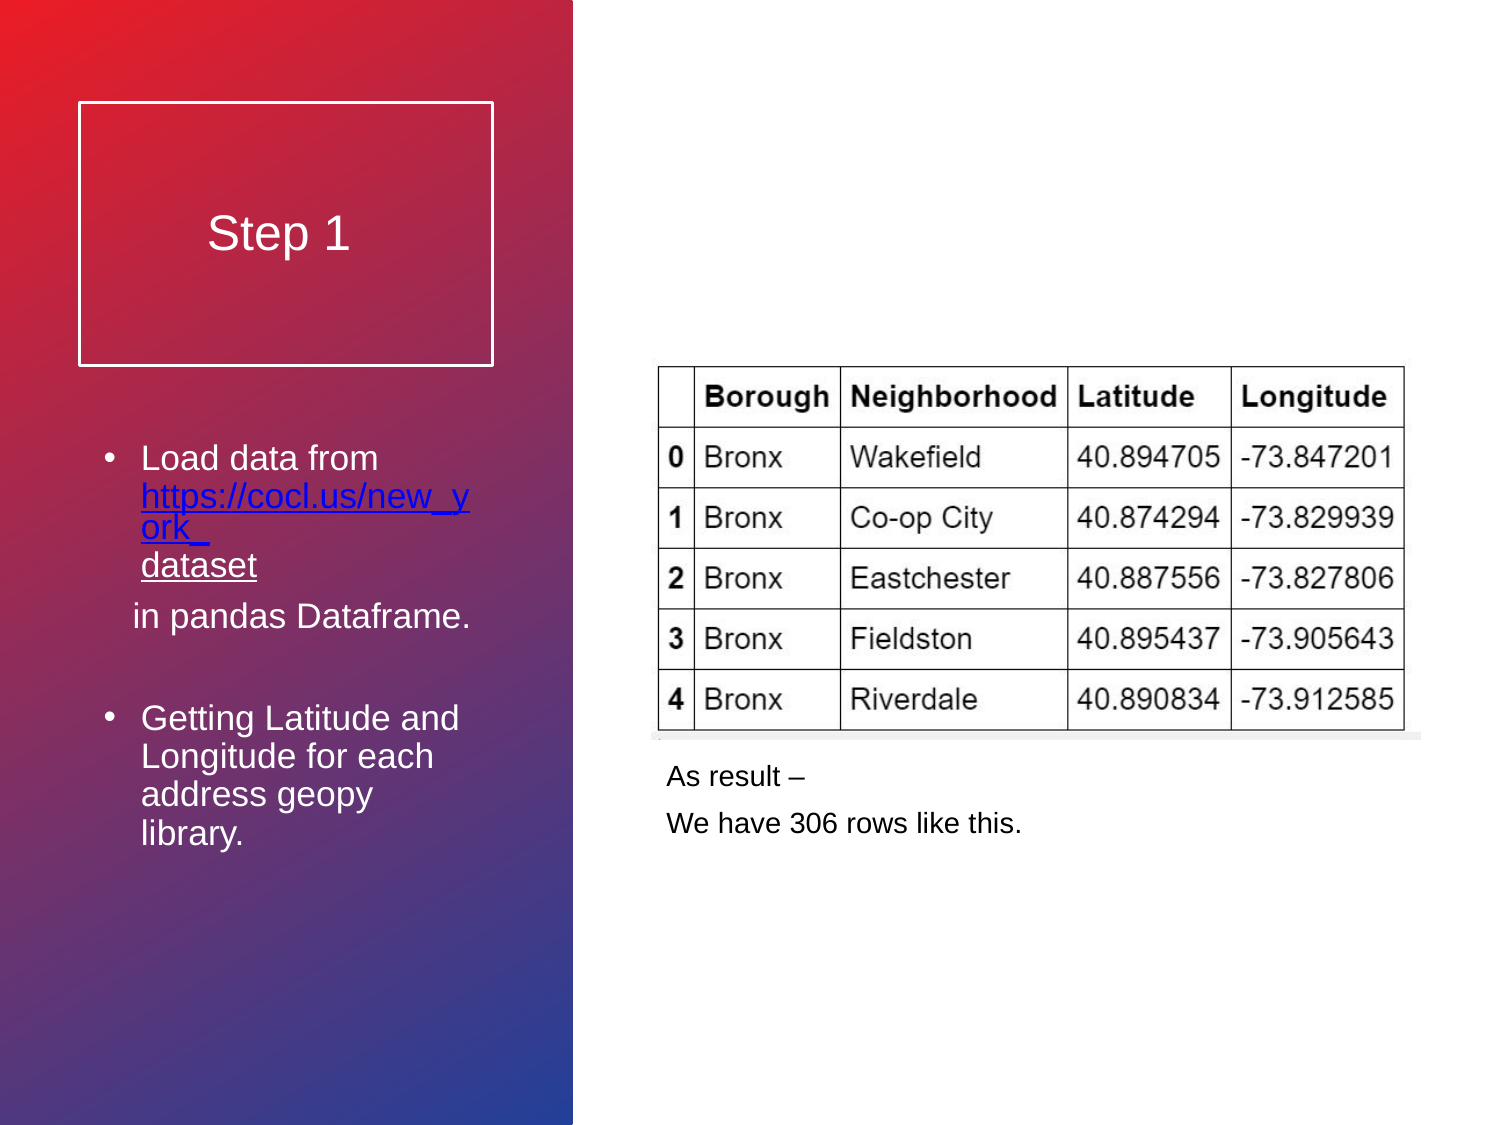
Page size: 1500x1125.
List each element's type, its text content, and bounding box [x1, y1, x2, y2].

text_box [0, 0, 573, 1125]
text_box Load data from https://cocl.us/new_york_dataset in pandas Dataframe. Getting Latitude and Longitude for each address geopy library. [79, 432, 493, 993]
text_box As result – We have 306 rows like this. [651, 750, 1500, 943]
text_box Step 1 [79, 102, 493, 366]
picture [651, 358, 1421, 740]
